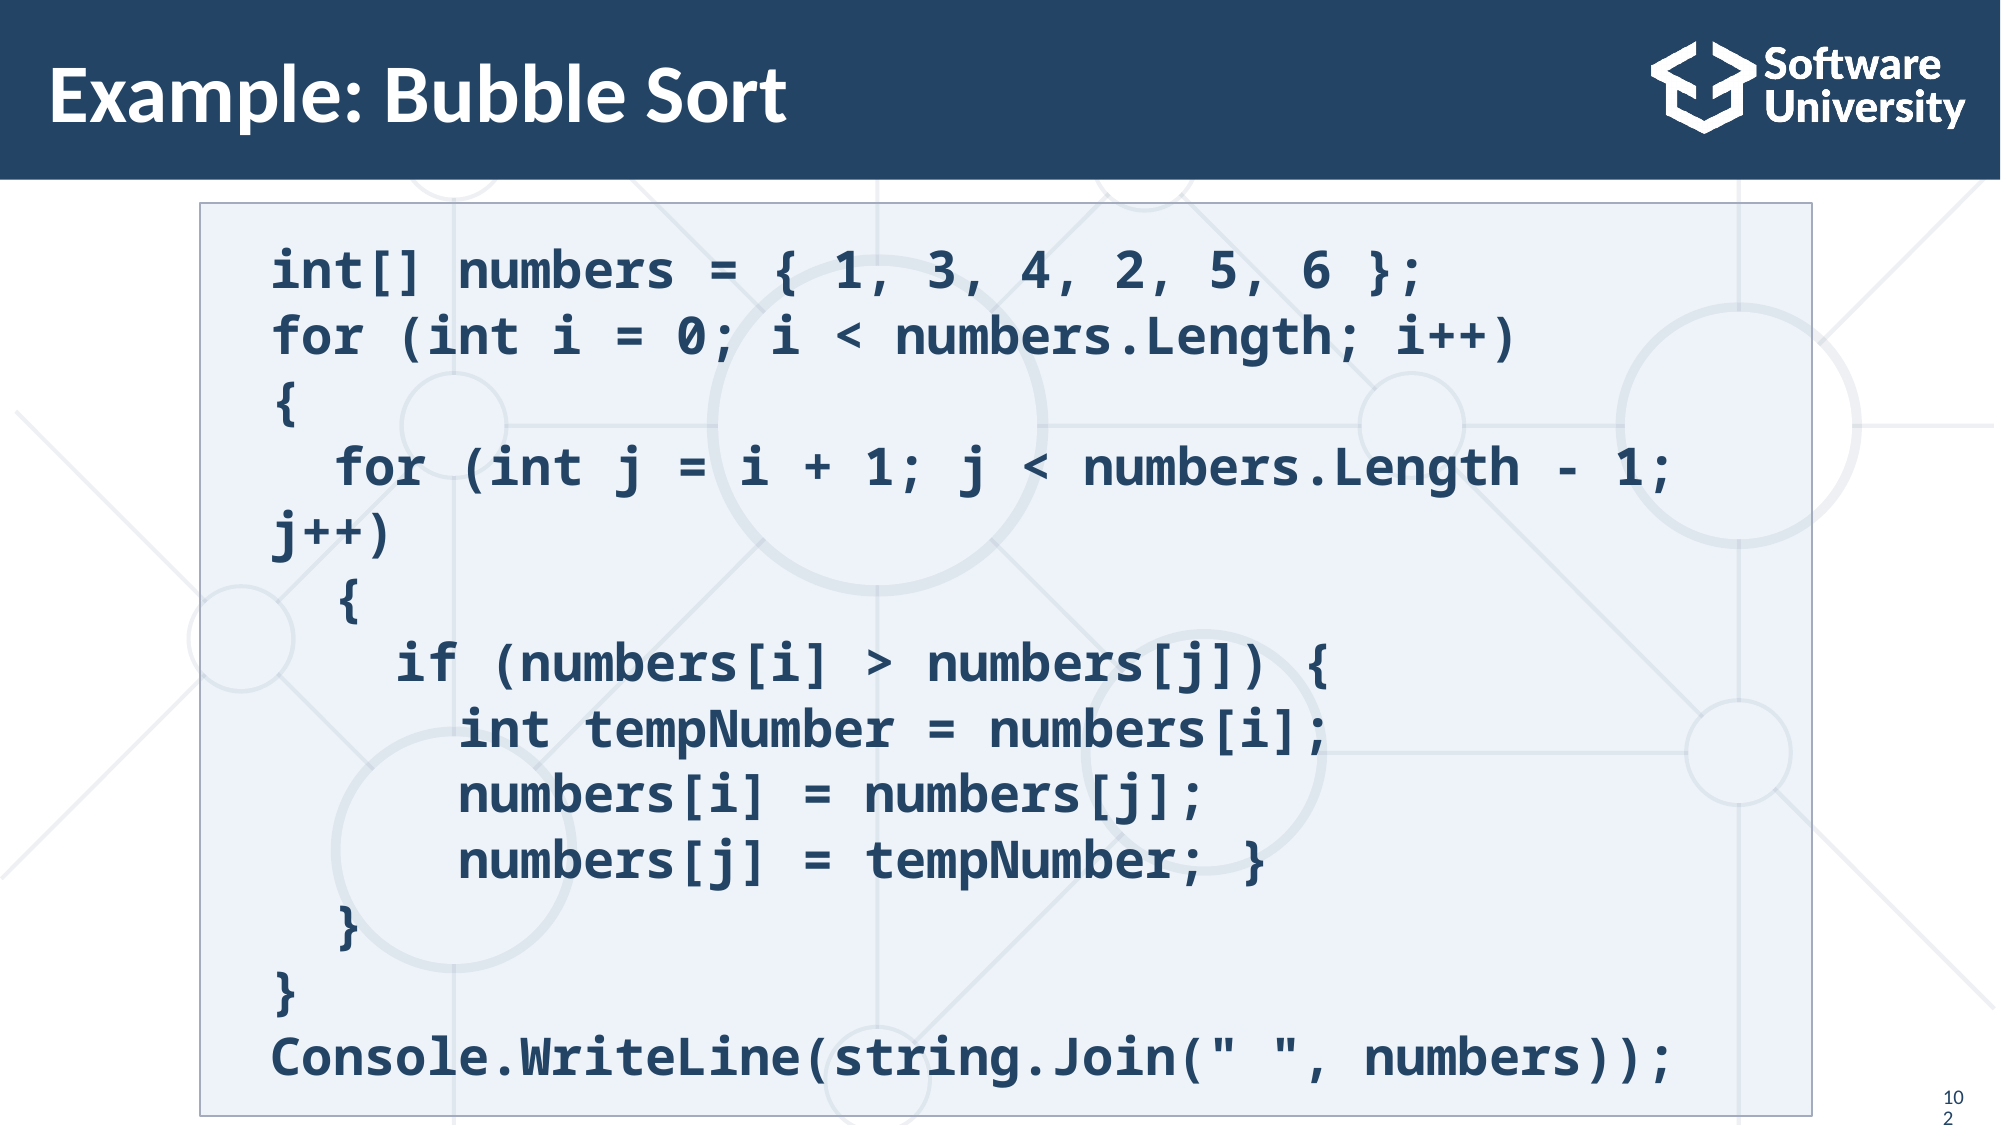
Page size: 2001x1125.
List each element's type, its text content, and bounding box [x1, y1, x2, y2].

picture [1651, 41, 1966, 134]
slide_number ‹#› [1927, 1067, 1989, 1117]
title Example: Bubble Sort [31, 16, 1625, 162]
text_box int[] numbers = { 1, 3, 4, 2, 5, 6 }; for (int i = 0; i < numbers.Length; i++) { for (int j = i + 1; j < numbers.Length - 1; j++) { if (numbers[i] > numbers[j]) { int tempNumber = numbers[i]; numbers[i] = numbers[j]; numbers[j] = tempNumber; } } } Console.WriteLine(string.Join(" ", numbers)); [200, 203, 1813, 1116]
